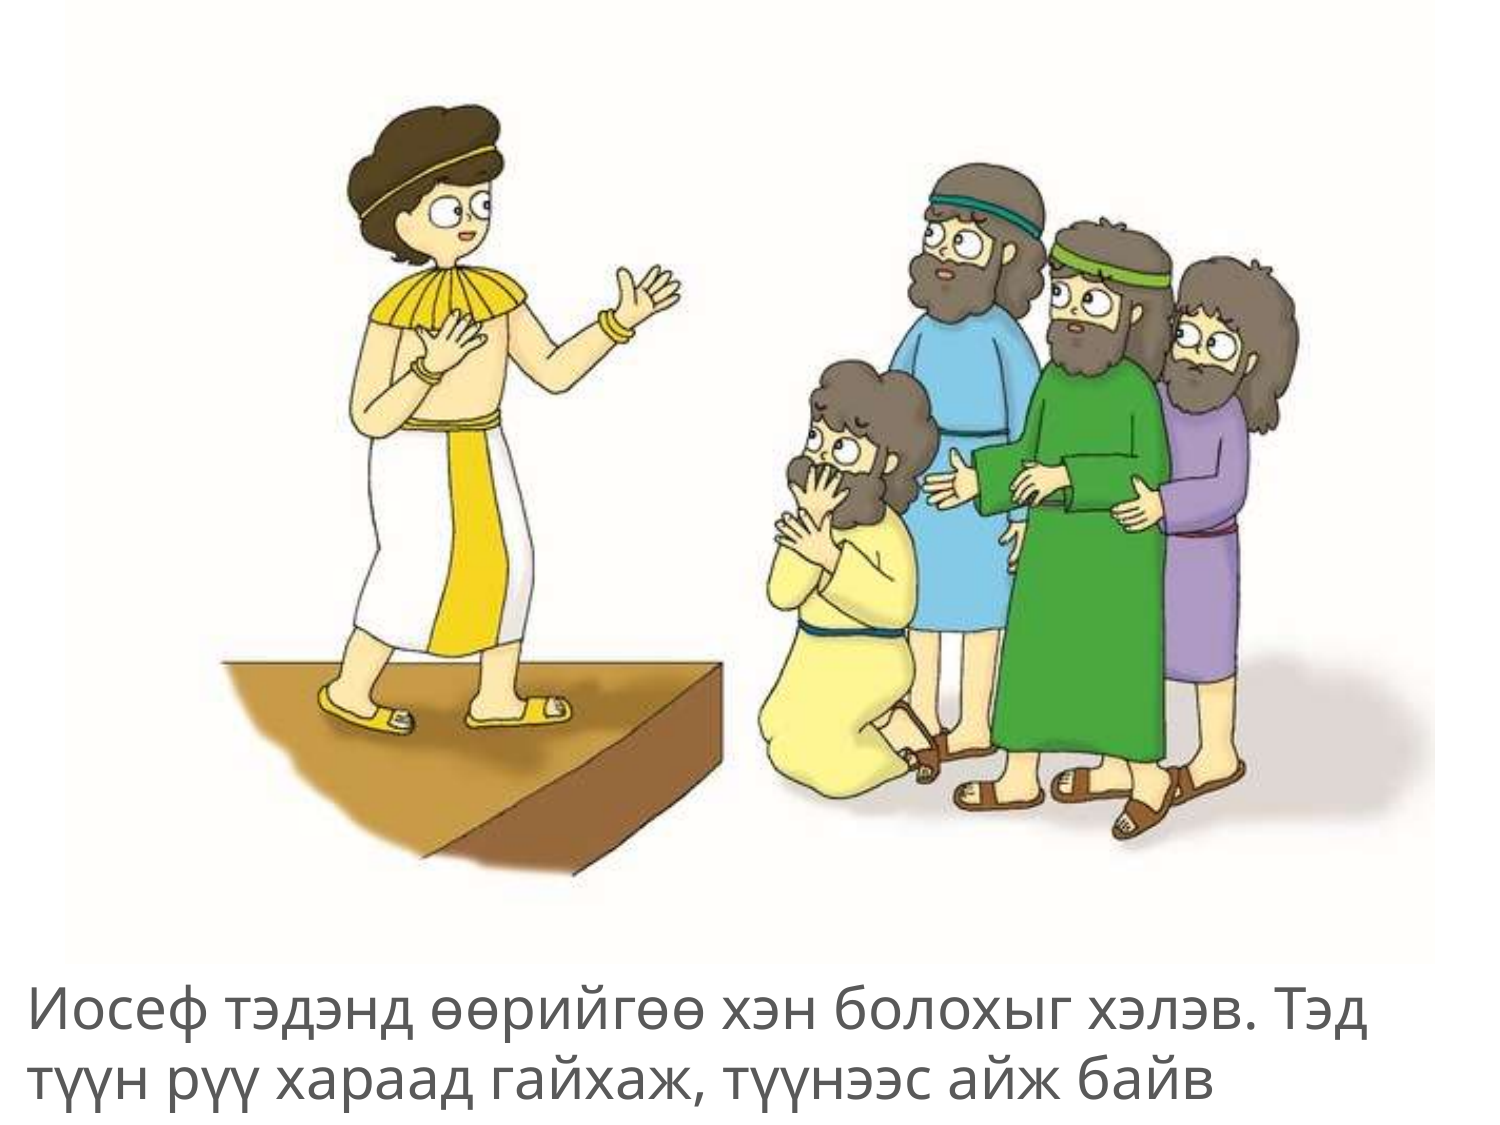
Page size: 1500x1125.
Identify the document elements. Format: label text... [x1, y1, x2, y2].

picture [64, 0, 1436, 965]
text_box Иосеф тэдэнд өөрийгөө хэн болохыг хэлэв. Тэд түүн рүү хараад гайхаж, түүнээс айж байв [11, 964, 1498, 1119]
